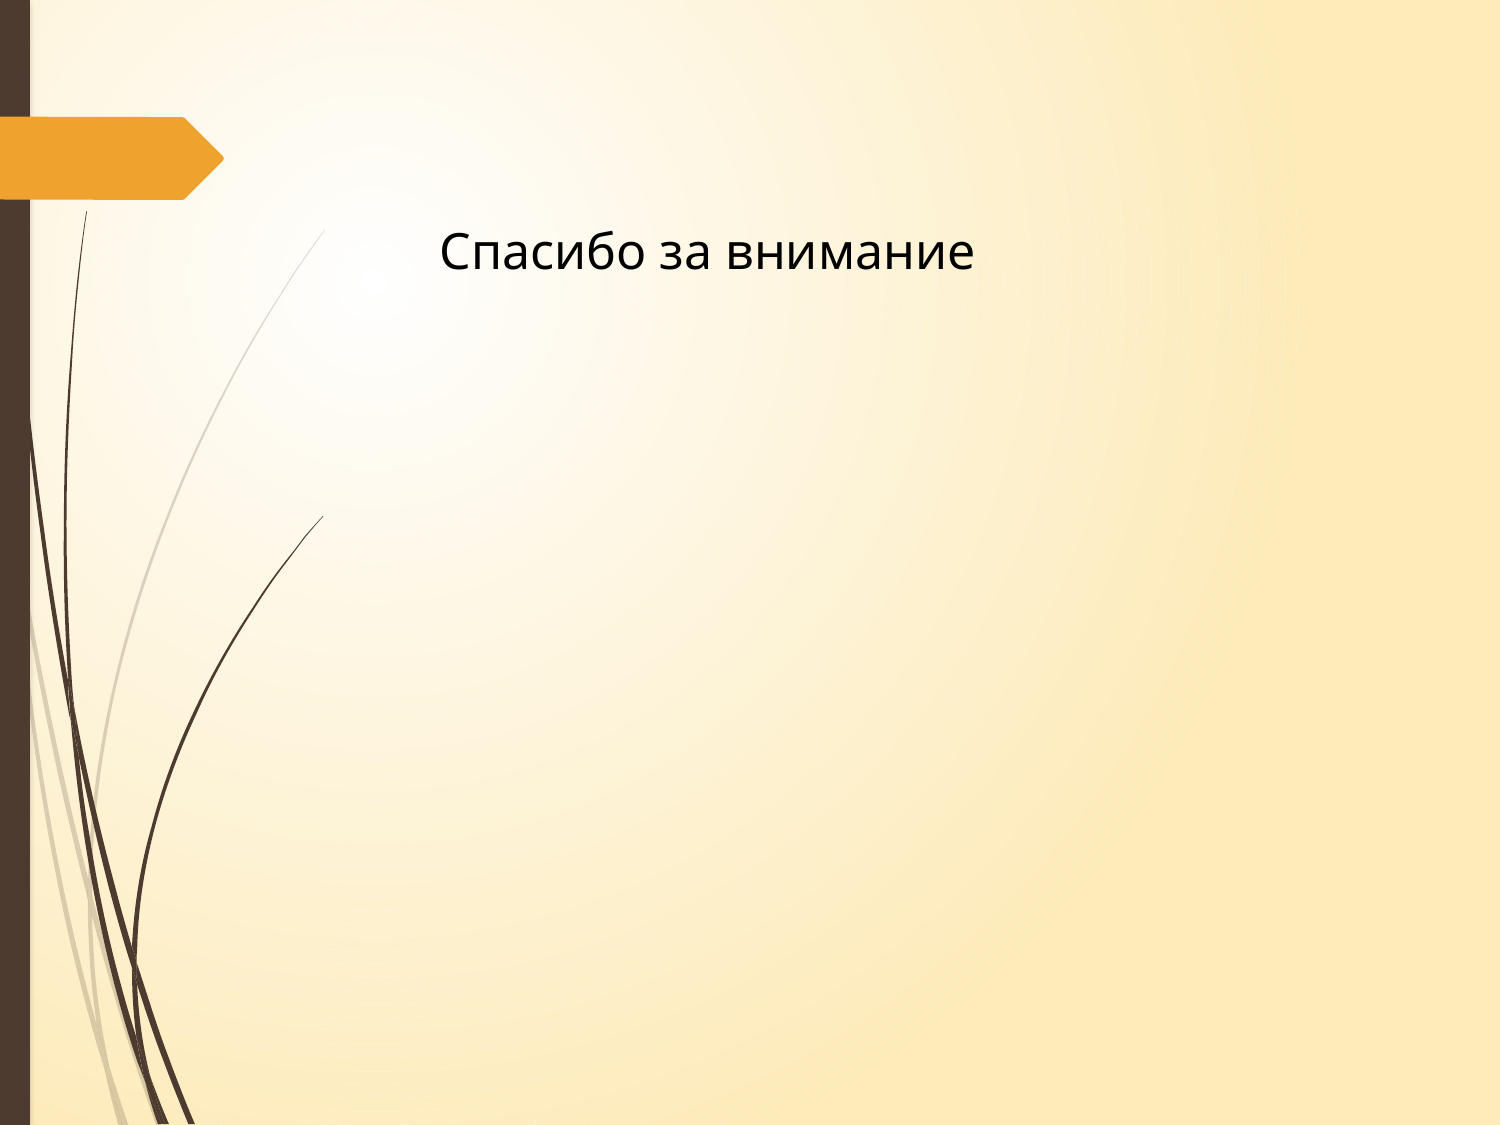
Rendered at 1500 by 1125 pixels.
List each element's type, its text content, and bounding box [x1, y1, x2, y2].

text_box Спасибо за внимание [425, 212, 1500, 288]
